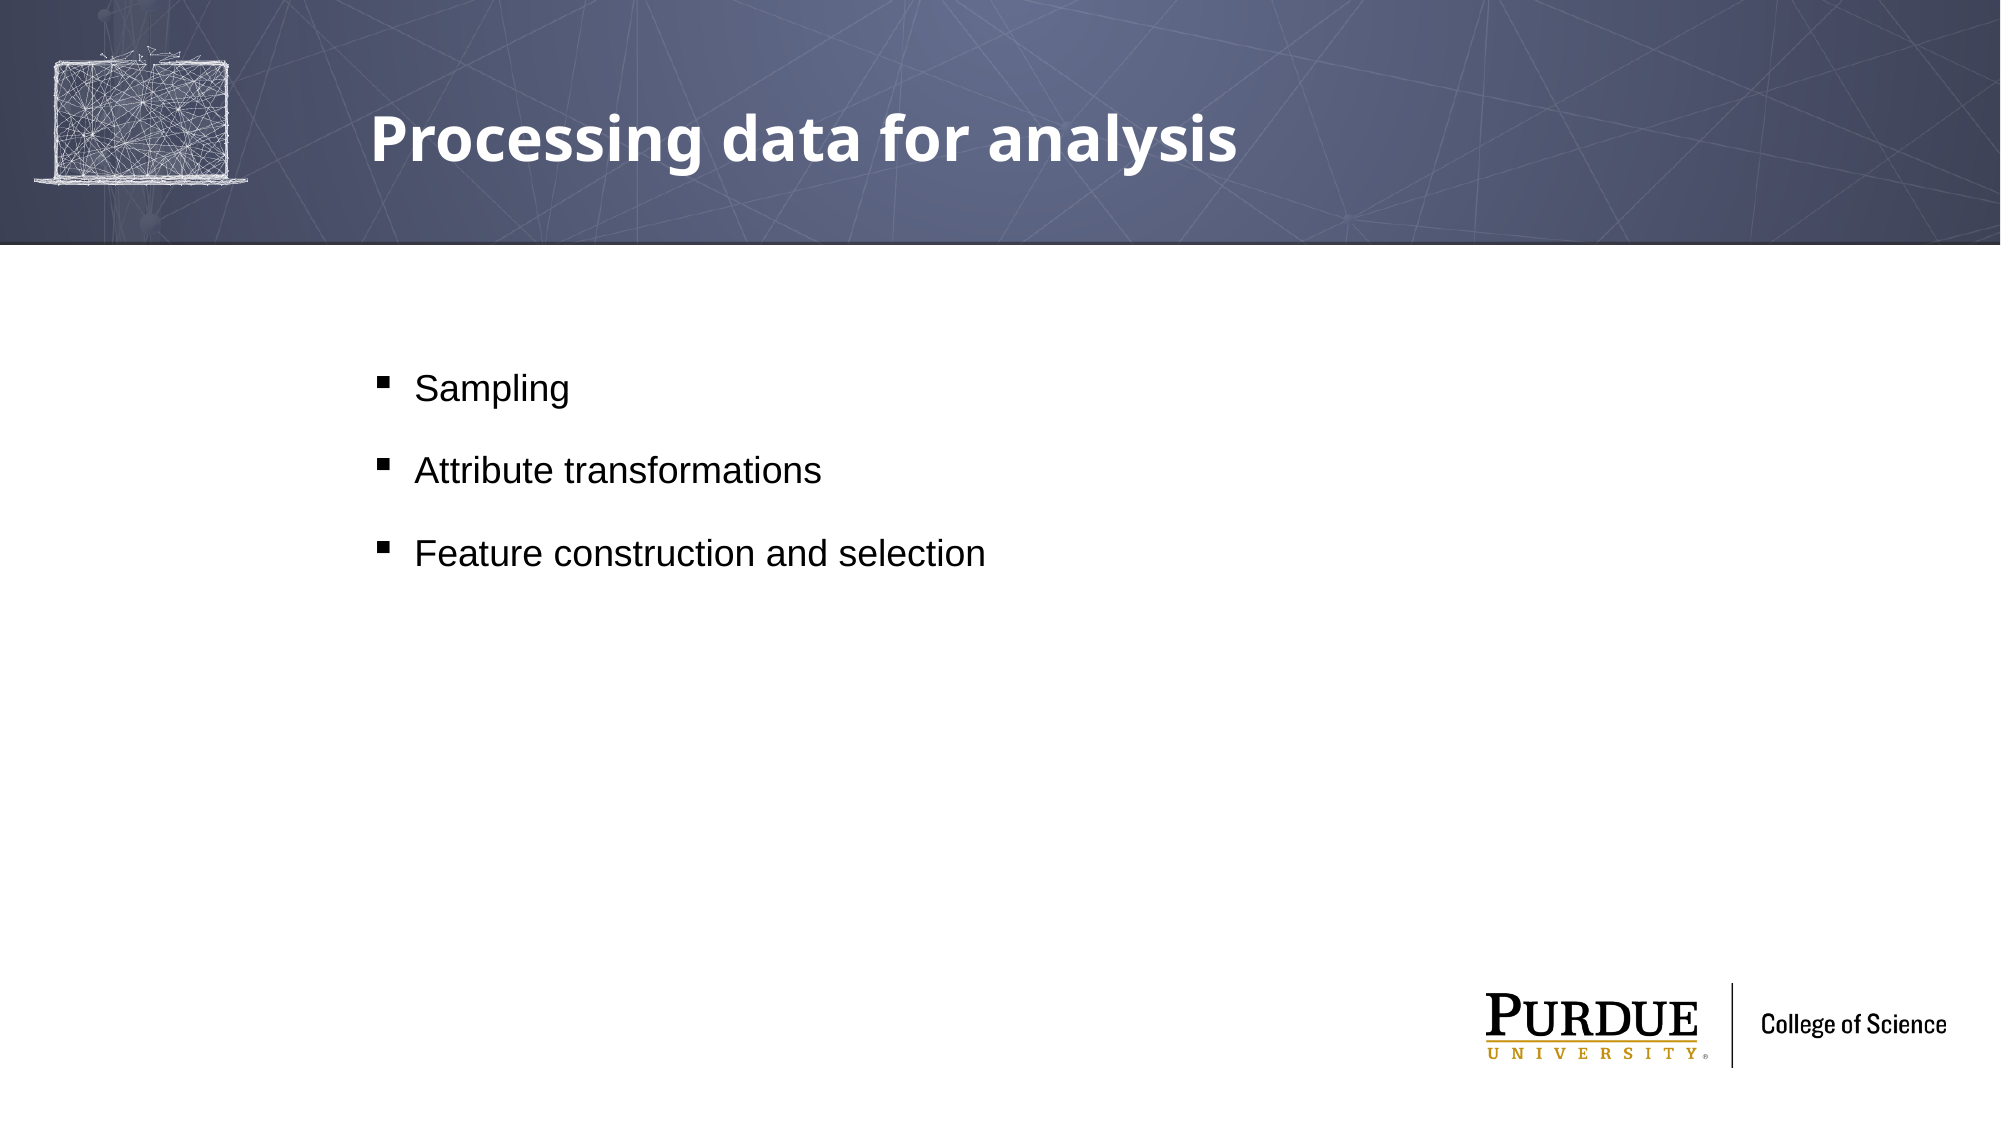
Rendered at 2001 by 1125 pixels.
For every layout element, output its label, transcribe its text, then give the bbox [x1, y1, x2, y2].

title Processing data for analysis [368, 98, 1704, 187]
list Sampling Attribute transformations Feature construction and selection [368, 363, 1704, 924]
picture [1486, 983, 1946, 1068]
picture [0, 0, 2001, 245]
